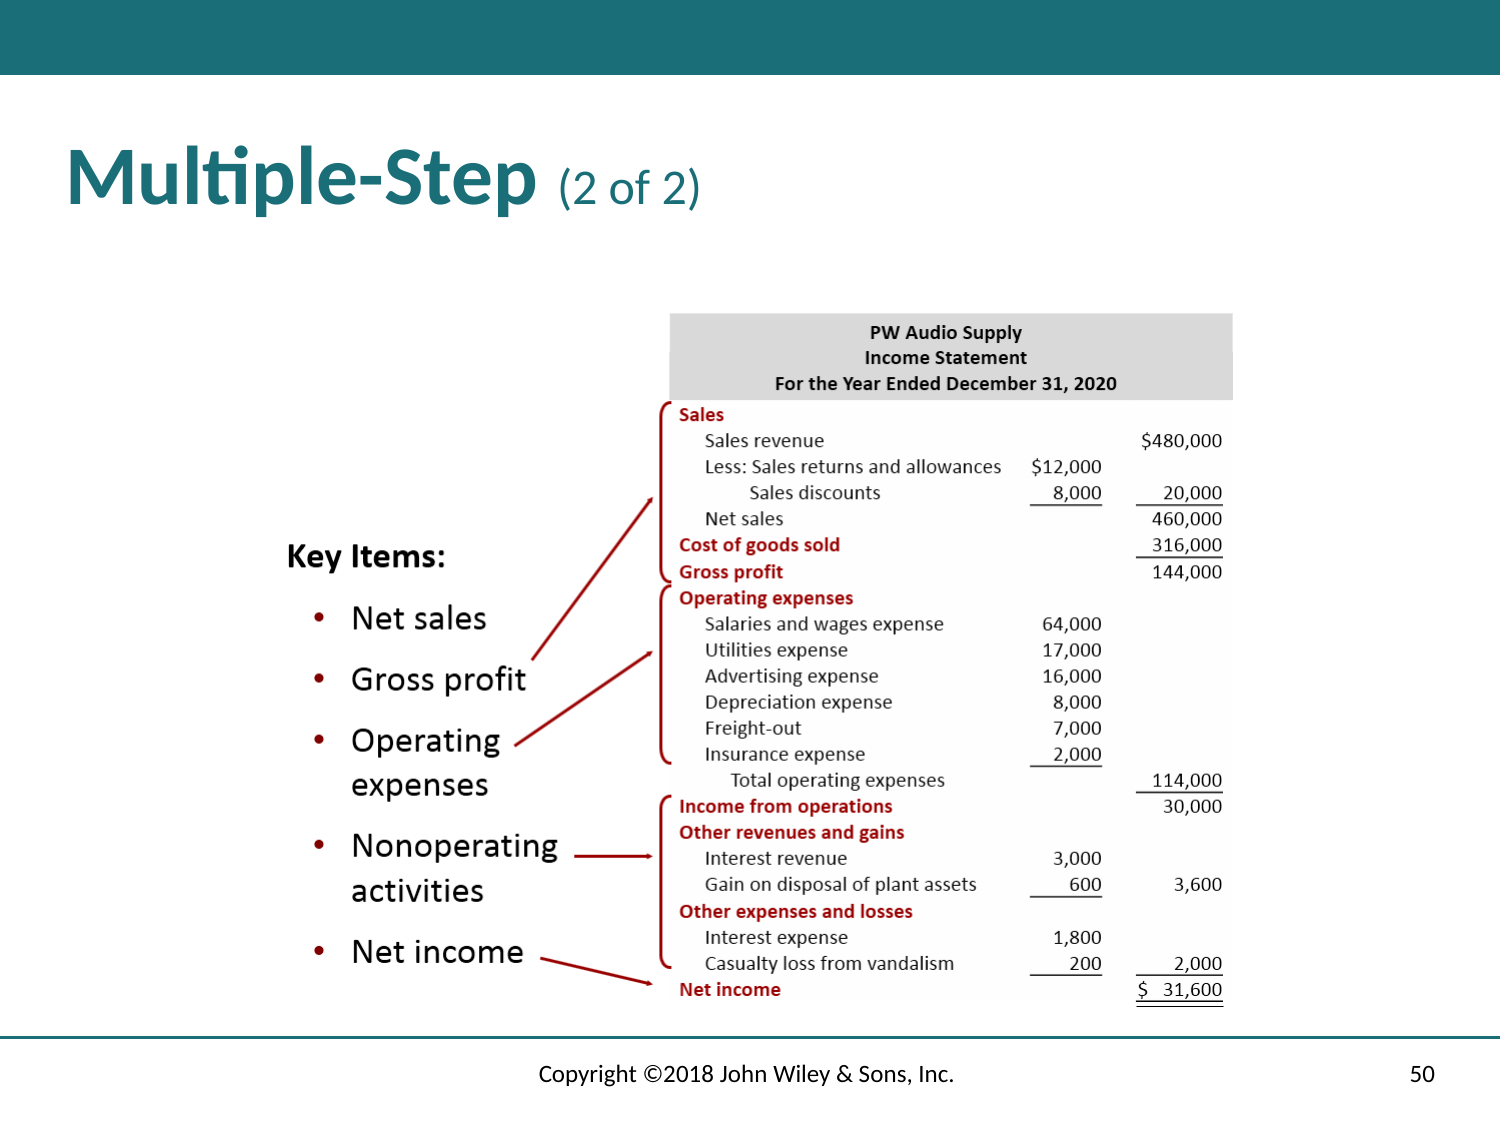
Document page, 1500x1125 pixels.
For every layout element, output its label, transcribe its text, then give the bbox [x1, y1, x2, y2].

slide_number 50 [1059, 1042, 1450, 1103]
footer Copyright ©2018 John Wiley & Sons, Inc. [496, 1042, 1004, 1103]
title Multiple-Step (2 of 2) [50, 125, 1450, 238]
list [287, 312, 1234, 1008]
